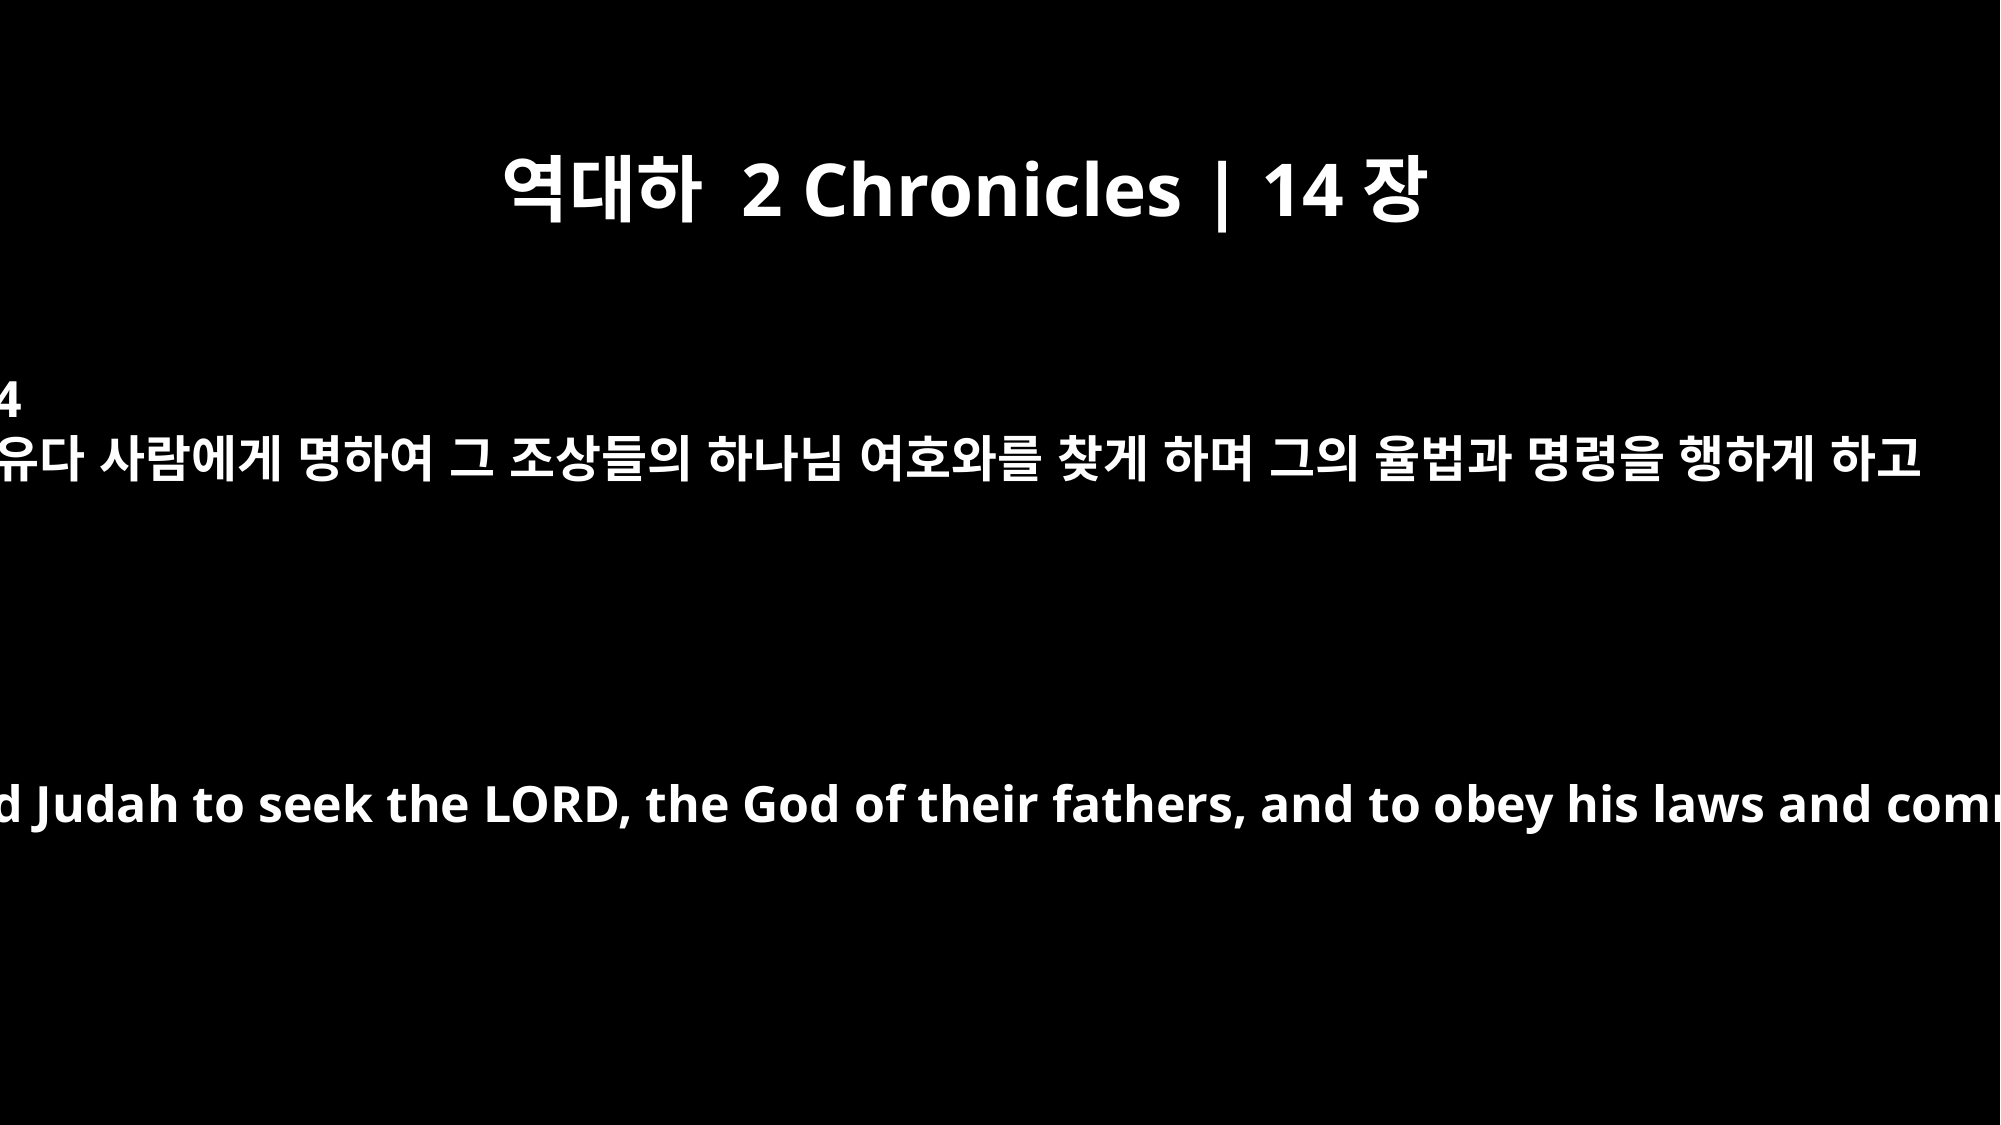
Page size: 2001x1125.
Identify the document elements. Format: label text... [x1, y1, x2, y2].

text_box 역대하 2 Chronicles | 14장 [487, 136, 1445, 239]
text_box 4 유다 사람에게 명하여 그 조상들의 하나님 여호와를 찾게 하며 그의 율법과 명령을 행하게 하고 [0, 359, 1939, 495]
text_box He commanded Judah to seek the LORD, the God of their fathers, and to obey his laws and commands. [0, 764, 2000, 840]
